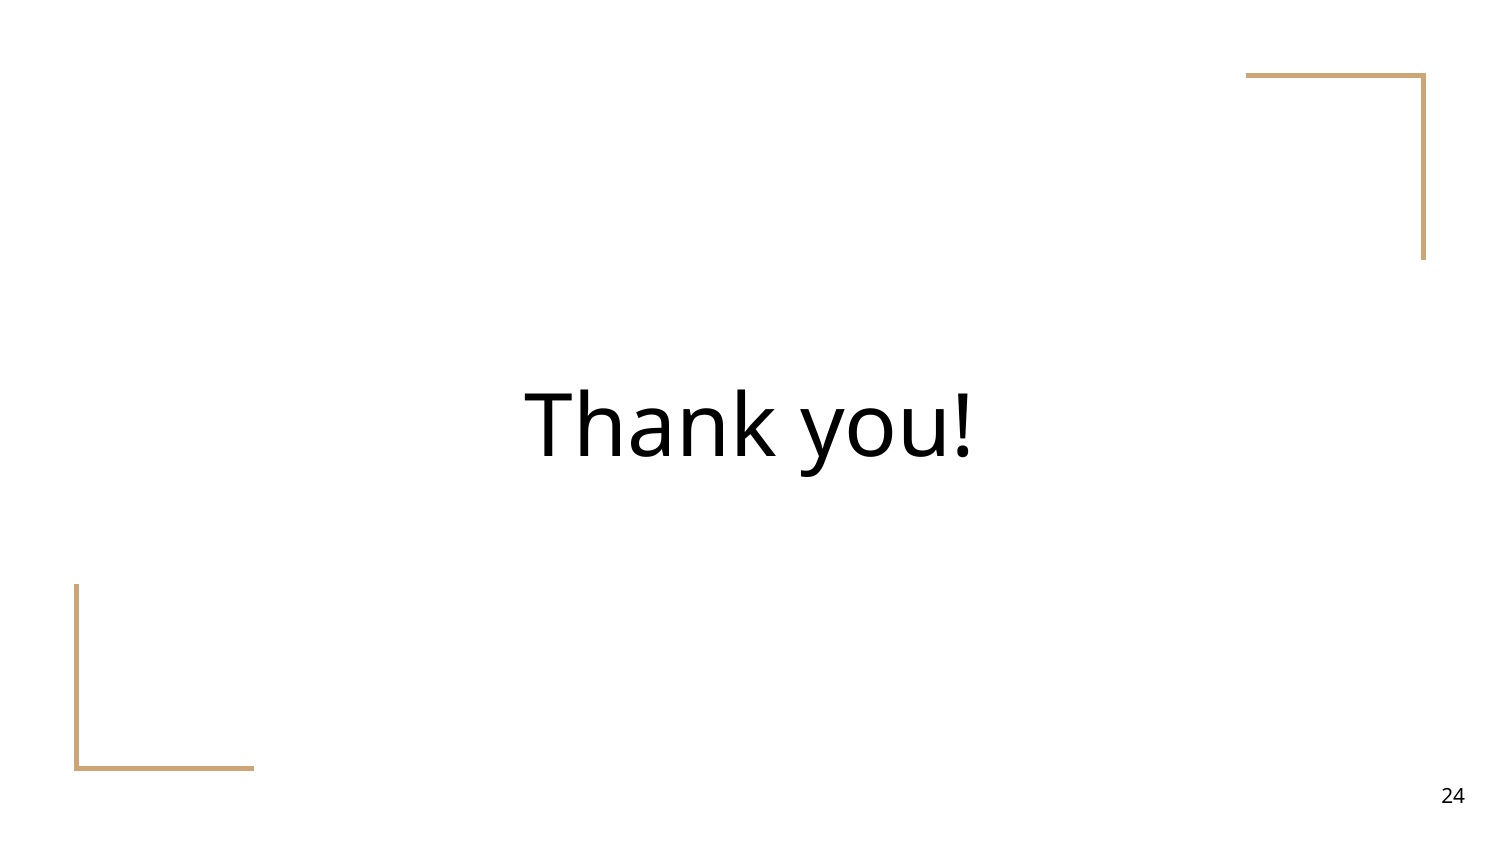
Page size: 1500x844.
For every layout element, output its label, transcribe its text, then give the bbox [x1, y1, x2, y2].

slide_number ‹#› [1389, 764, 1480, 830]
title Thank you! [126, 296, 1374, 548]
